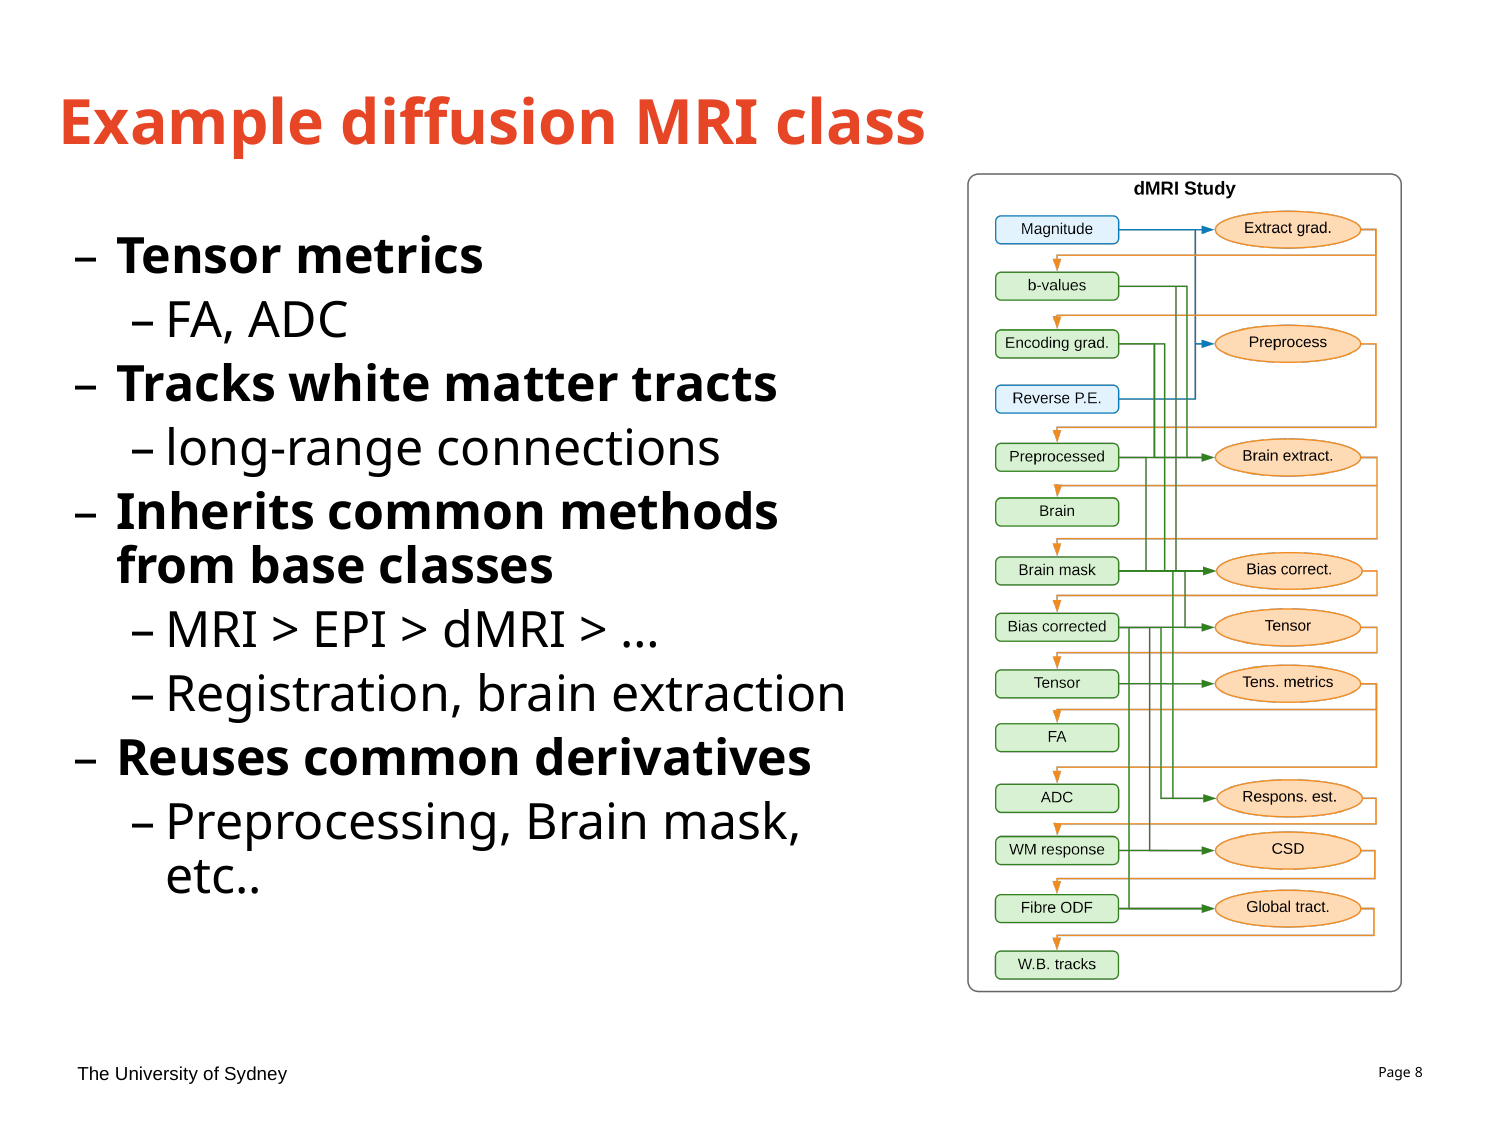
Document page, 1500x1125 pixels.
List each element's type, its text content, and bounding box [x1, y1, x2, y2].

title Example diffusion MRI class [58, 82, 1442, 189]
picture [954, 160, 1415, 1006]
list Tensor metrics FA, ADC Tracks white matter tracts long-range connections Inherits common methods from base classes MRI > EPI > dMRI > … Registration, brain extraction Reuses common derivatives Preprocessing, Brain mask, etc.. [58, 222, 900, 1005]
